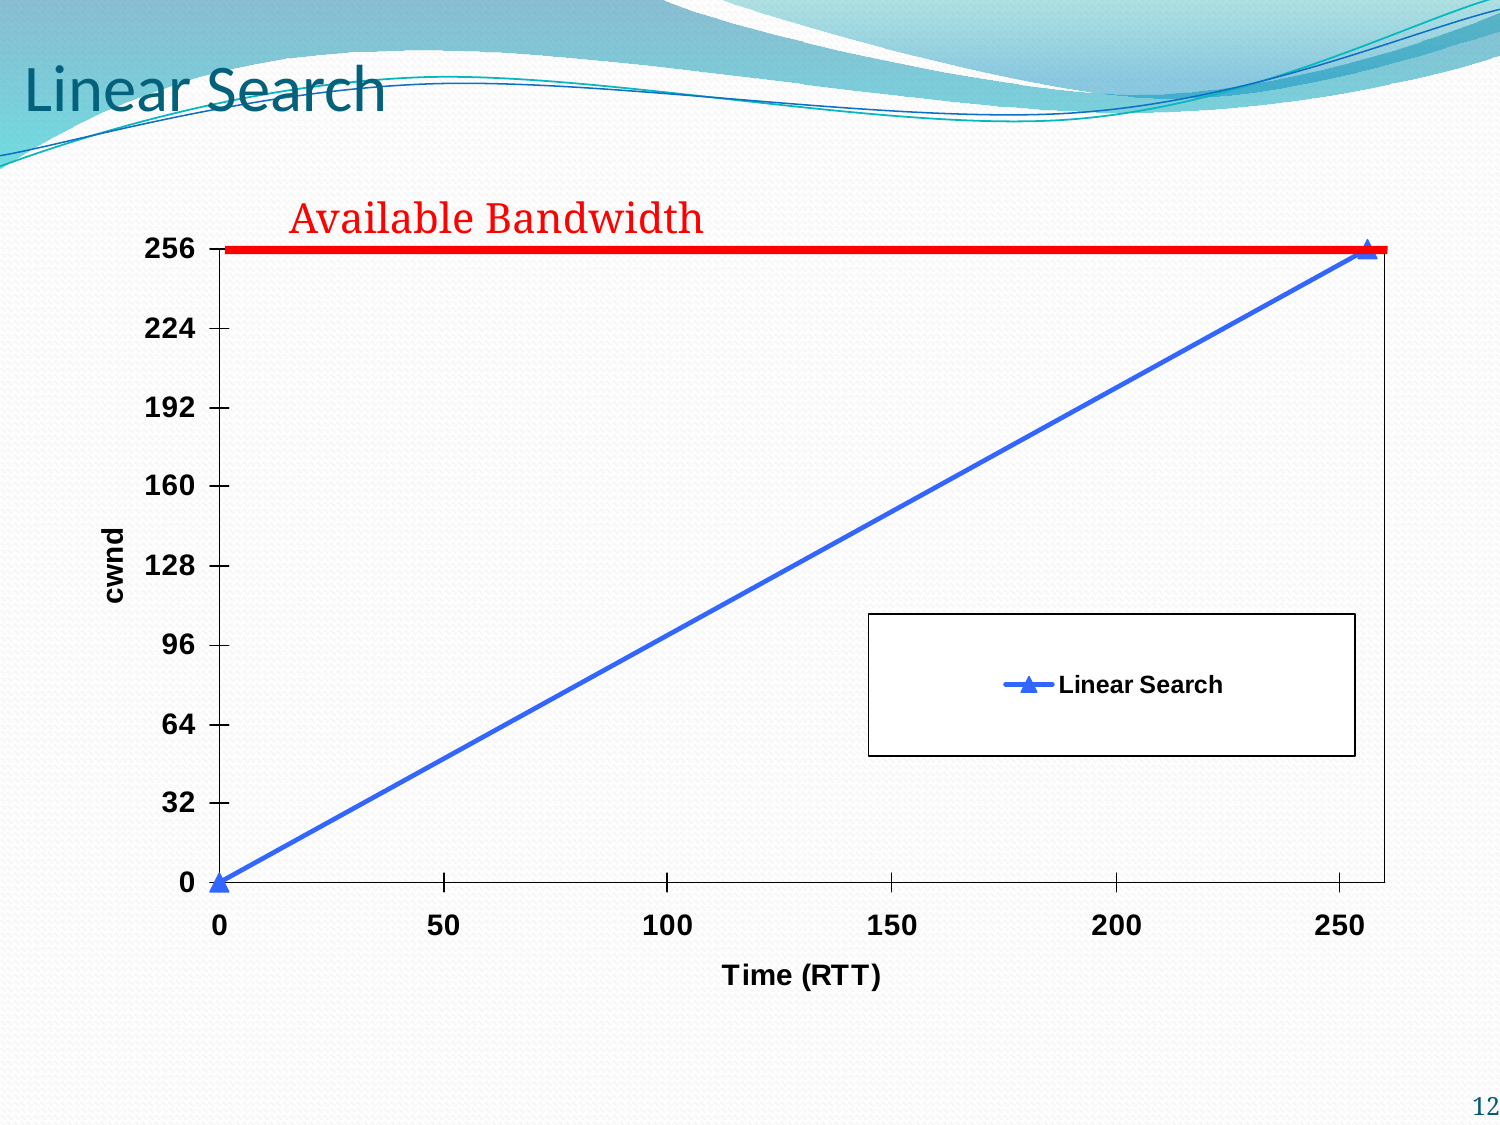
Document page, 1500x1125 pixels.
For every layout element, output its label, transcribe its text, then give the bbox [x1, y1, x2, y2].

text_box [224, 184, 1388, 251]
list Detailed derivation of this equation is in Section 3.4 in CUBIC paper [217, 200, 1393, 263]
title Linear Search [24, 24, 1425, 125]
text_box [62, 200, 1423, 1028]
slide_number 12 [1149, 1050, 1500, 1125]
